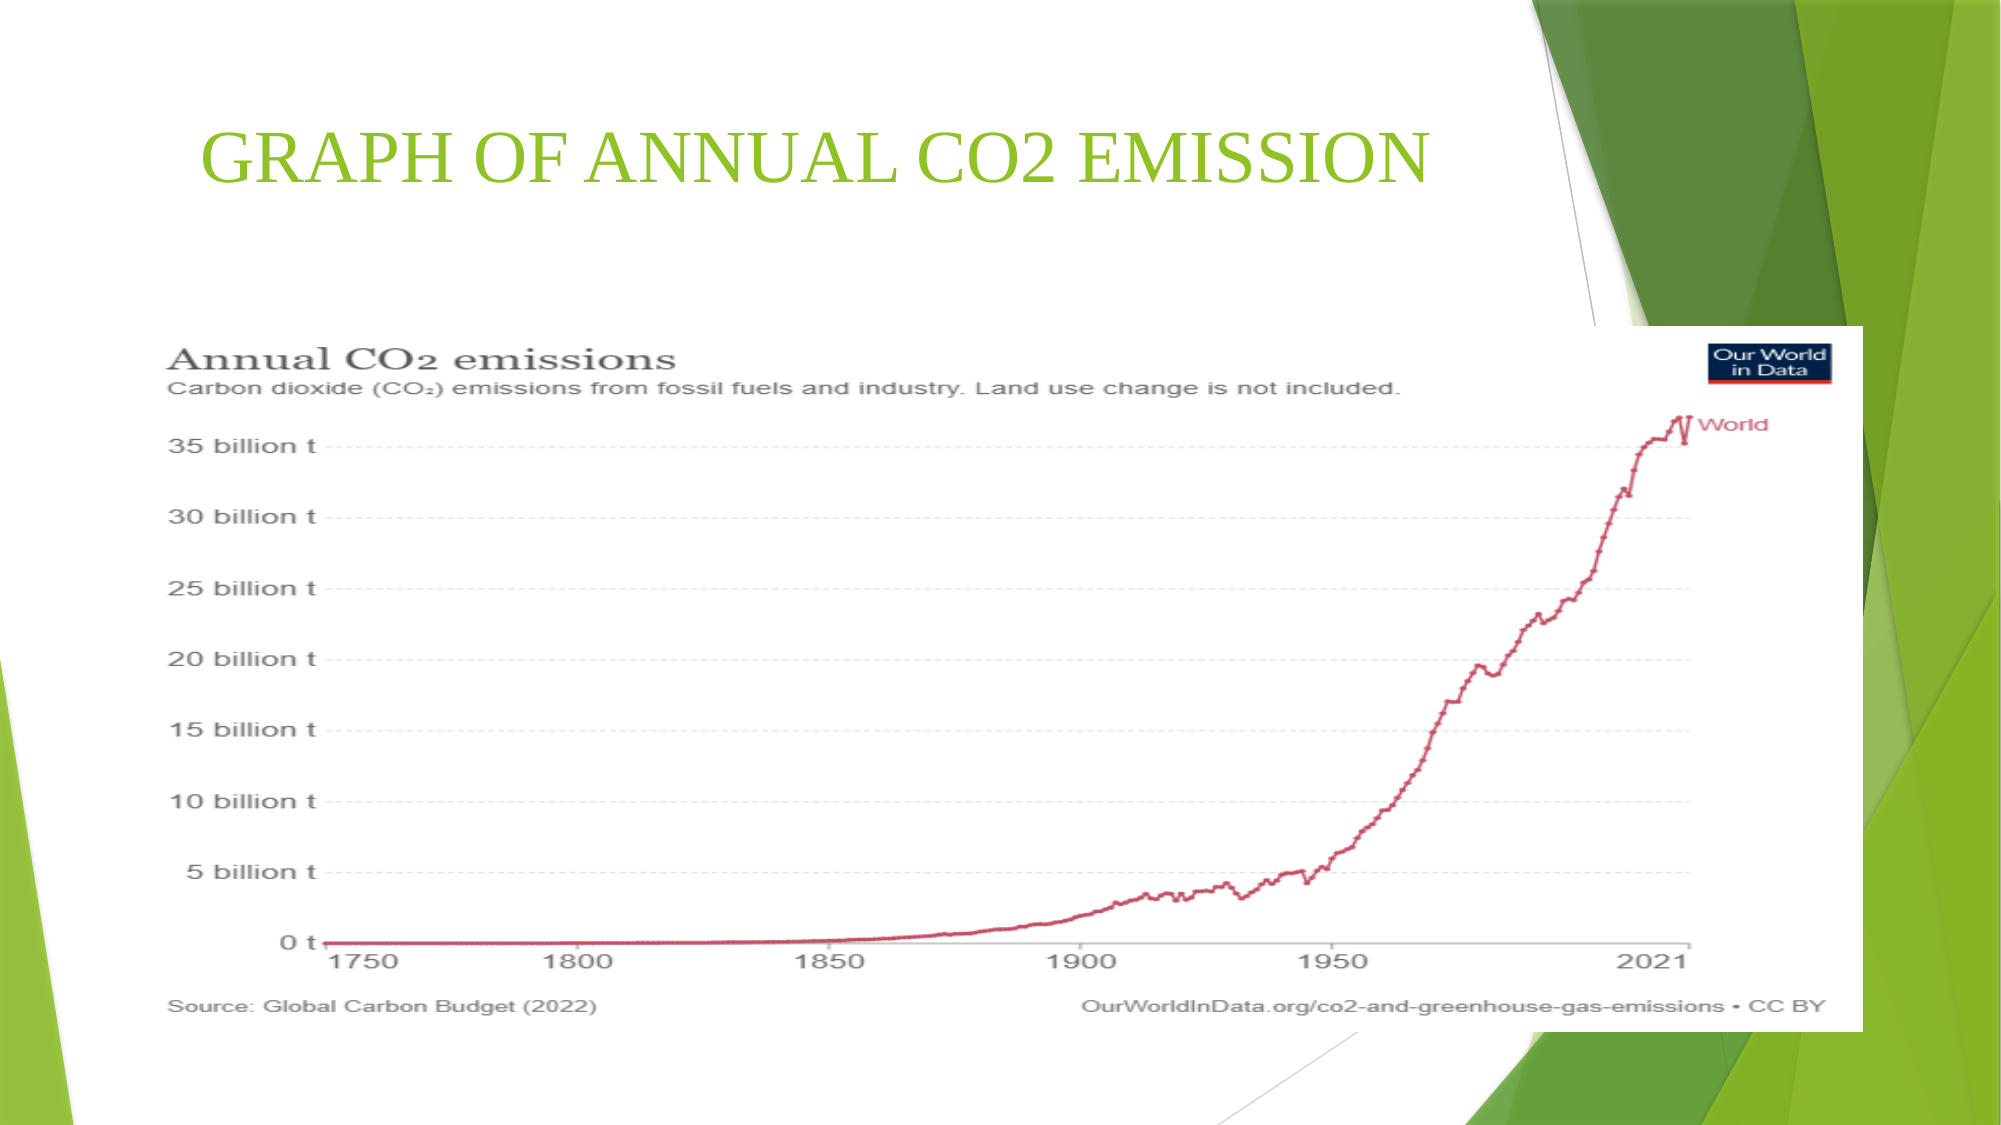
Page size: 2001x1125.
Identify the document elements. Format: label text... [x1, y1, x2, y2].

picture [136, 326, 1863, 1032]
title GRAPH OF ANNUAL CO2 EMISSION [111, 99, 1522, 317]
